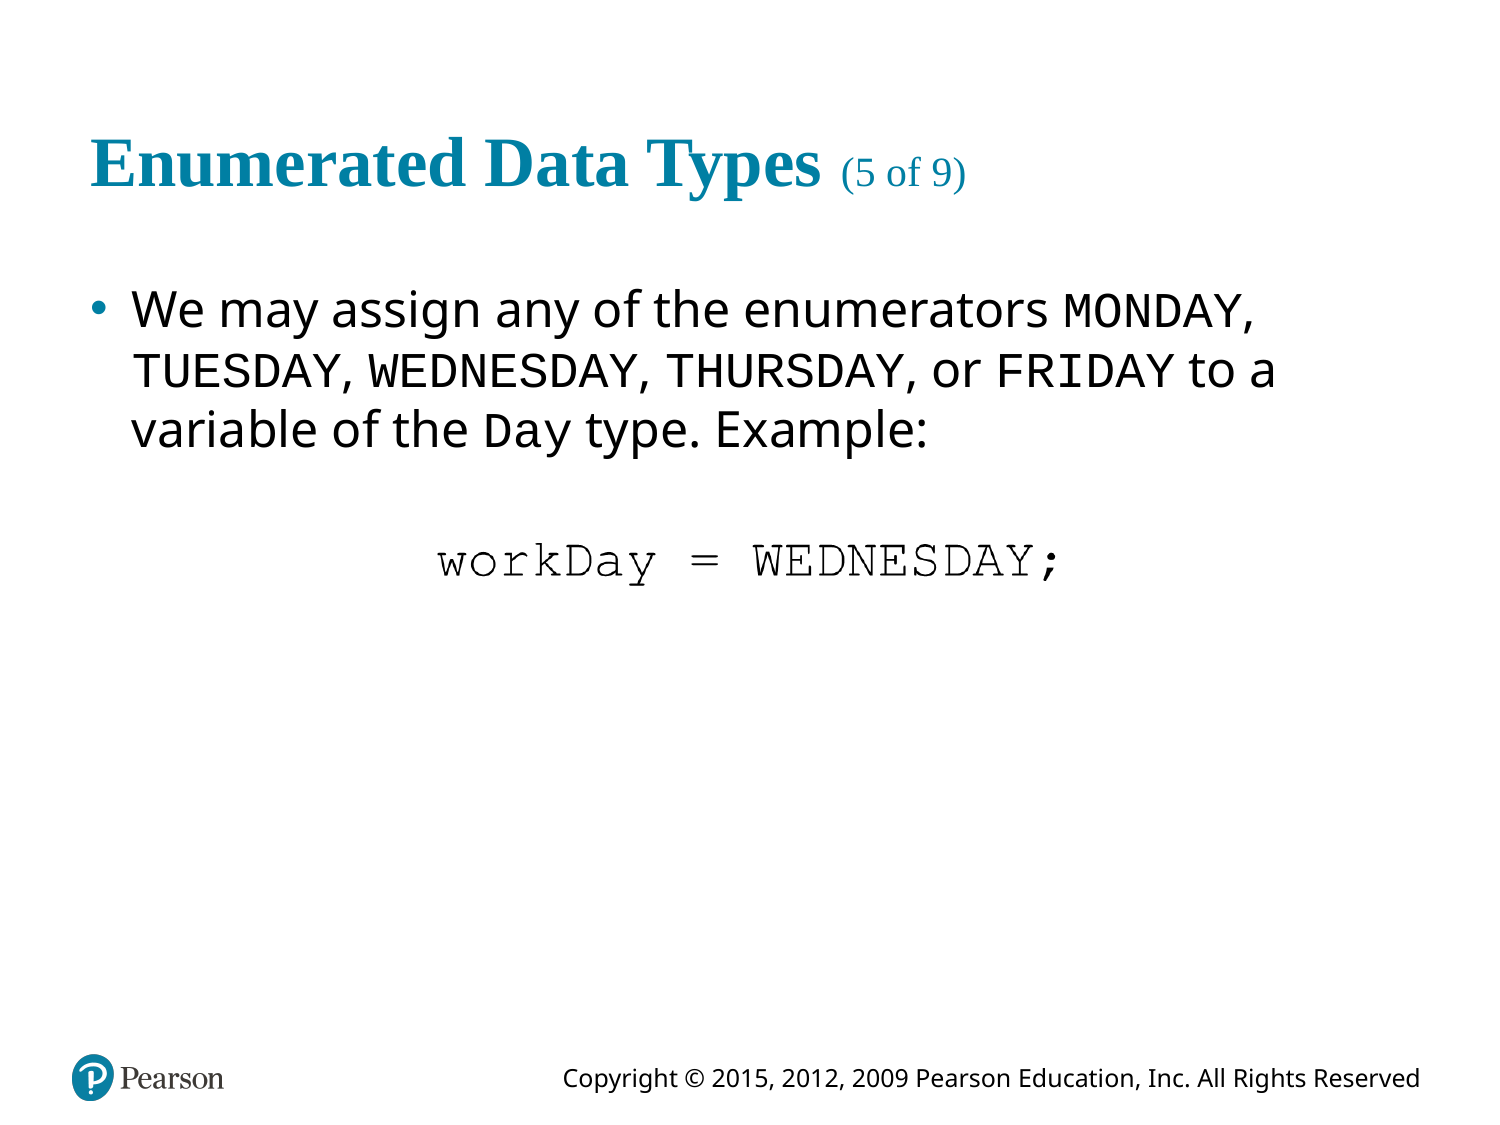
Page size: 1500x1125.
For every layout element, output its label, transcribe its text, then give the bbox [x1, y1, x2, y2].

picture [72, 1054, 88, 1070]
list We may assign any of the enumerators MONDAY, TUESDAY, WEDNESDAY, THURSDAY, or FRIDAY to a variable of the Day type. Example: [75, 262, 1425, 931]
picture [401, 521, 1099, 599]
picture [80, 1063, 106, 1088]
picture [72, 1087, 83, 1101]
title Enumerated Data Types (5 of 9) [75, 0, 1425, 216]
picture [98, 1054, 224, 1101]
